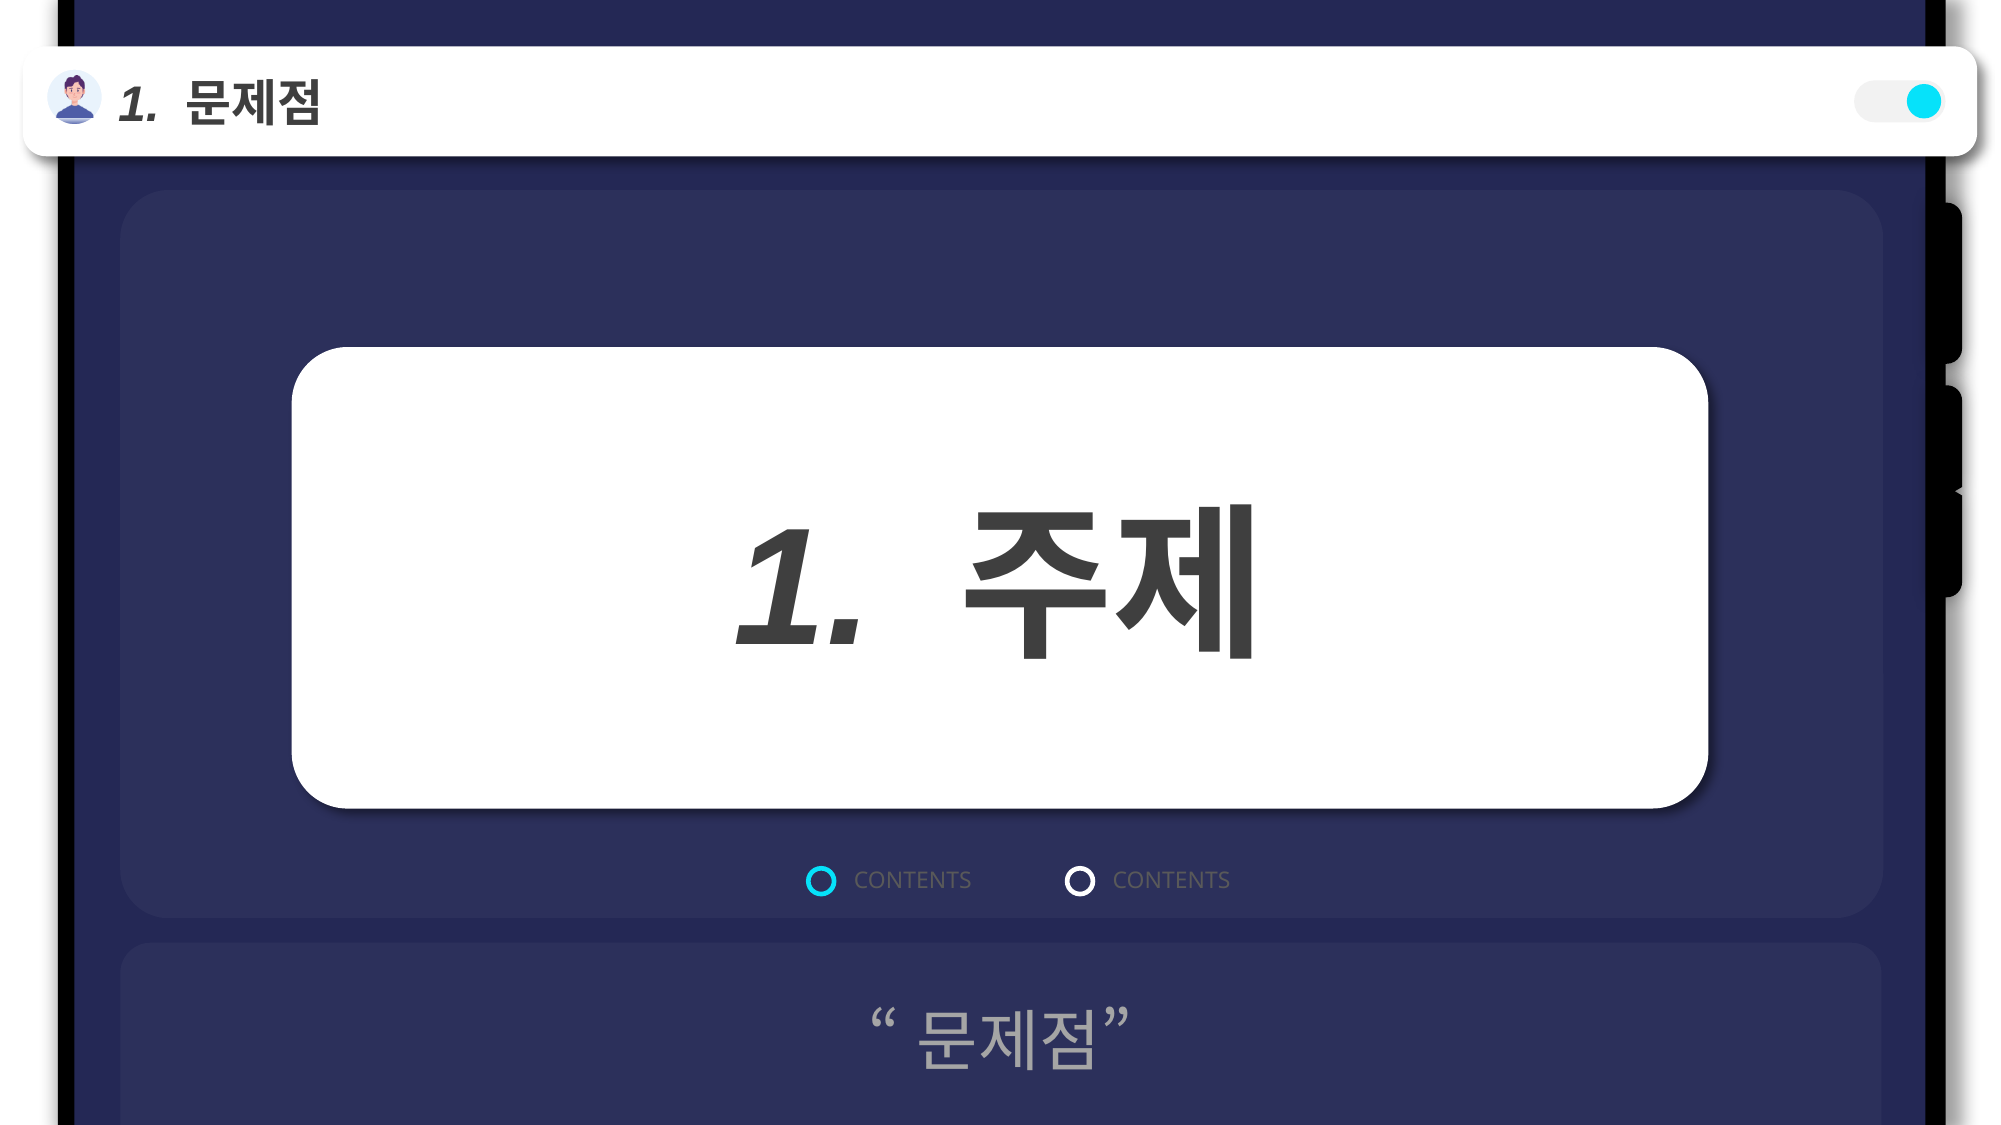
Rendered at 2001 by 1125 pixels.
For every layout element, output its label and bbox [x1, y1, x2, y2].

text_box [22, 0, 1978, 1125]
